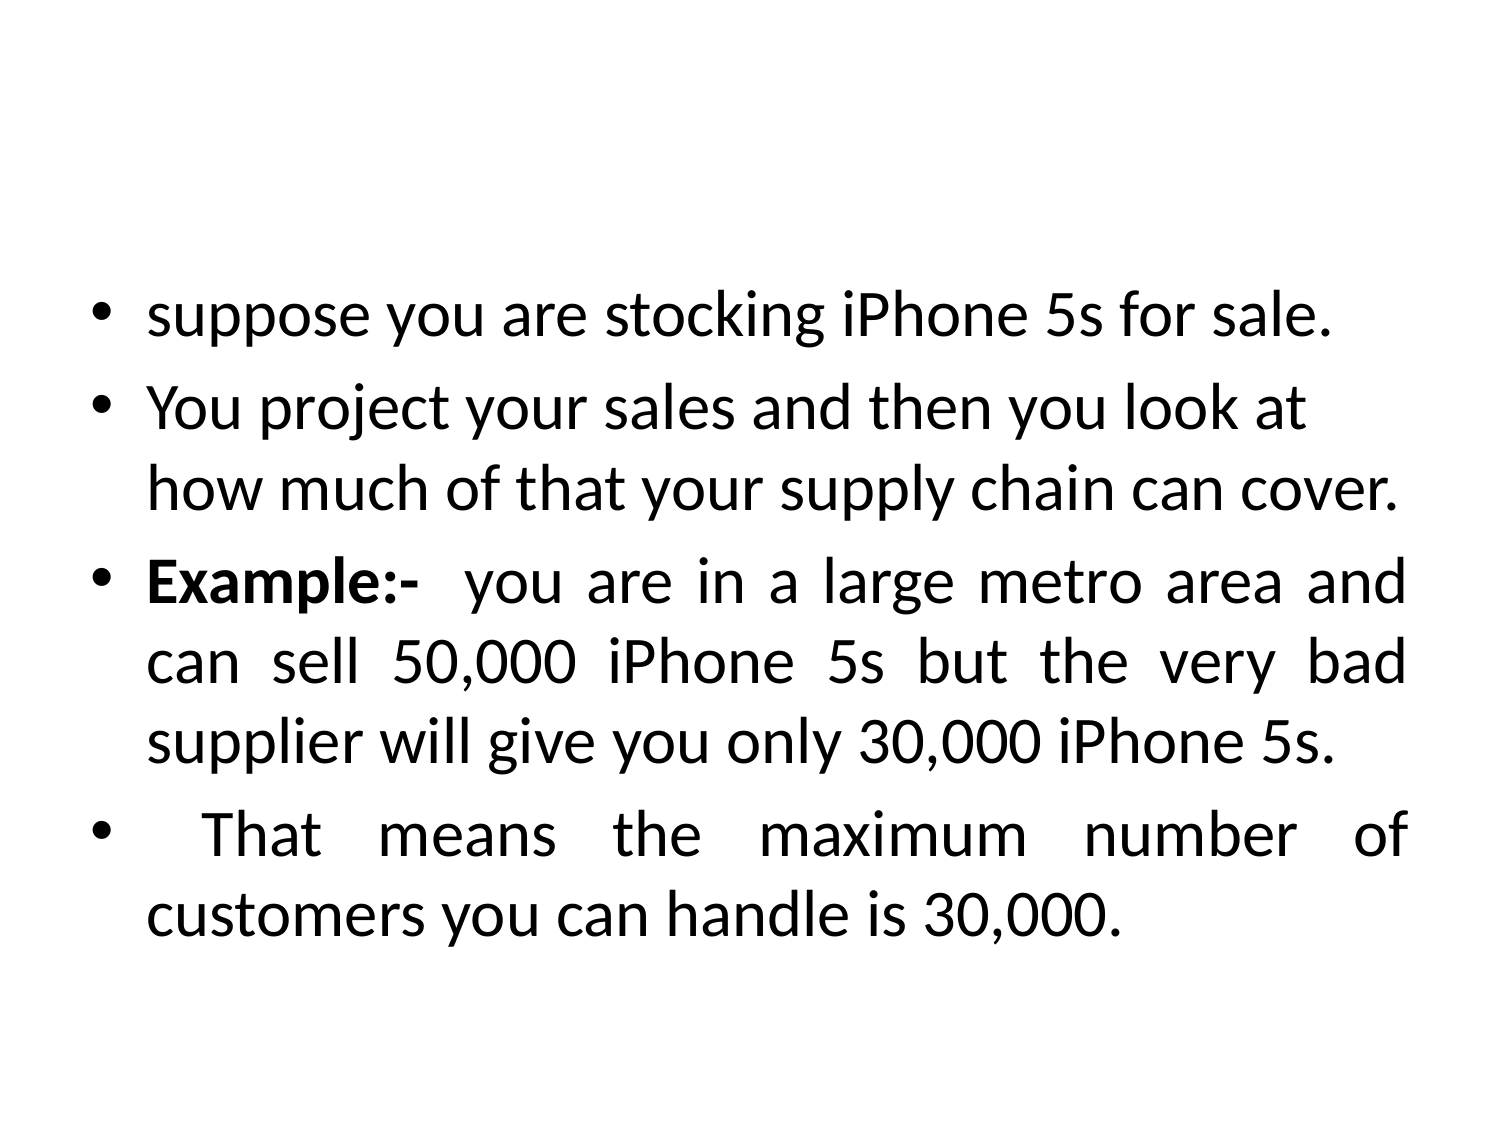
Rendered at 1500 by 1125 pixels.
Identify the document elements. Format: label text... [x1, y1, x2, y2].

list suppose you are stocking iPhone 5s for sale. You project your sales and then you look at how much of that your supply chain can cover. Example:- you are in a large metro area and can sell 50,000 iPhone 5s but the very bad supplier will give you only 30,000 iPhone 5s. That means the maximum number of customers you can handle is 30,000. [75, 262, 1425, 1005]
